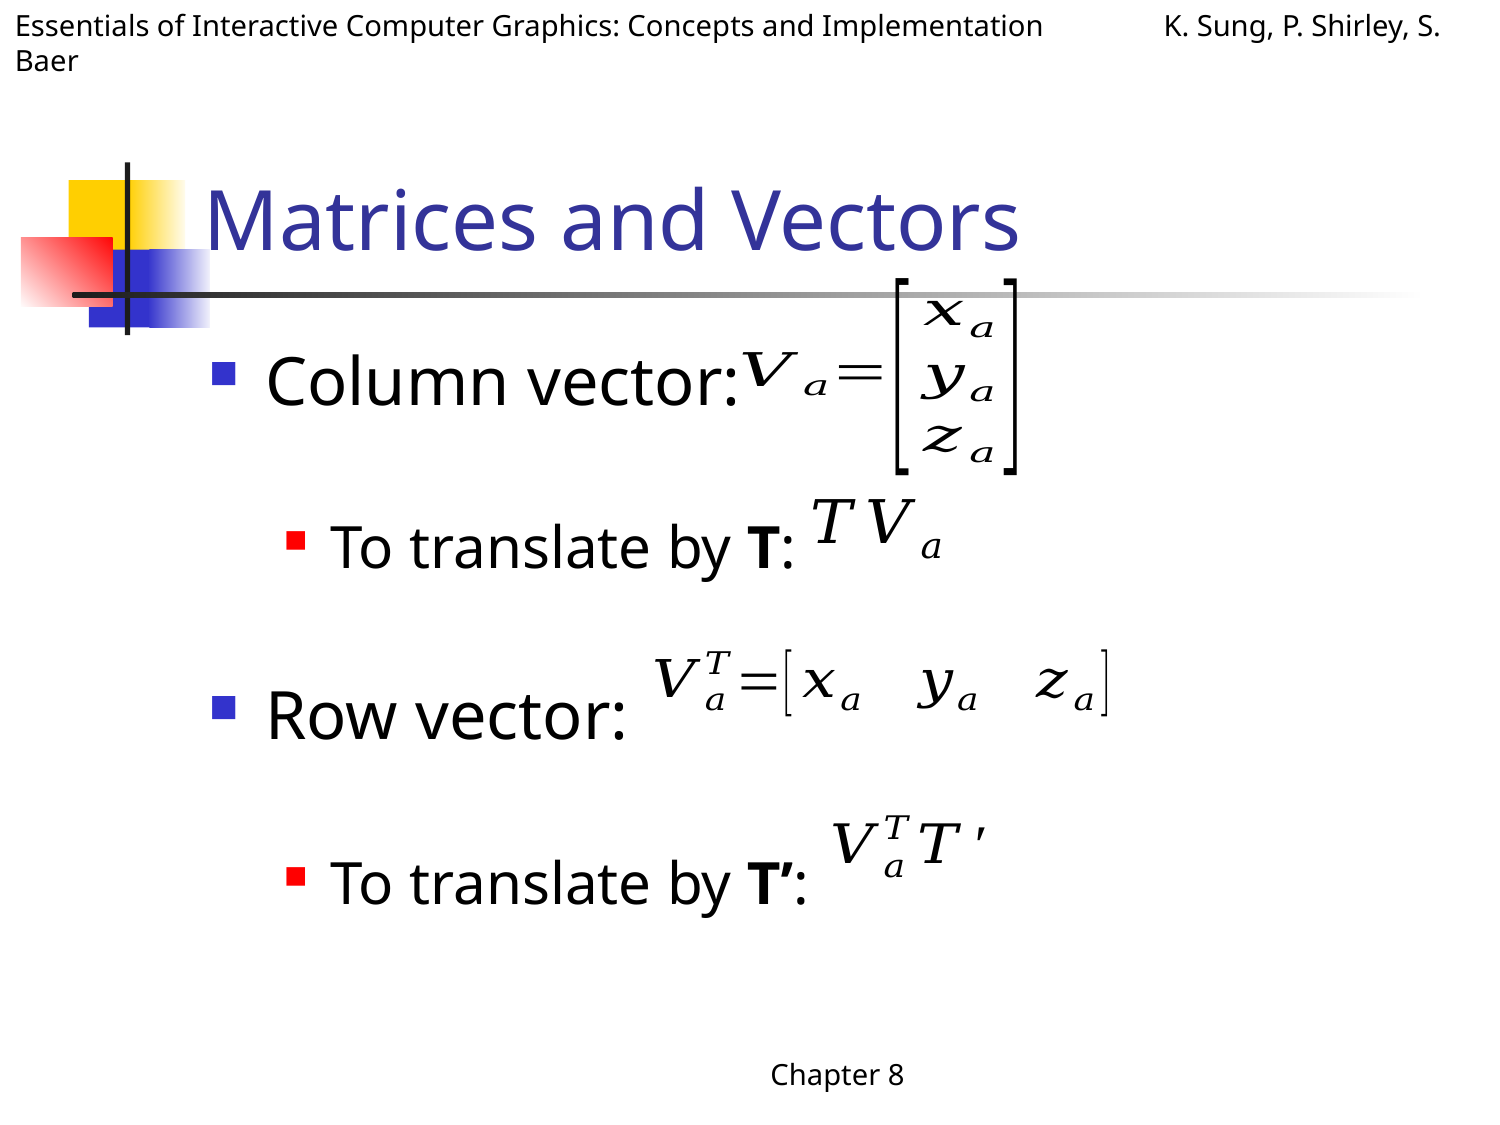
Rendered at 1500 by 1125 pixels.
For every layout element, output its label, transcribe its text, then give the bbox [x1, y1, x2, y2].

list Column vector: To translate by T: Row vector: To translate by T’: [193, 331, 1163, 1006]
footer Chapter 8 [600, 1024, 1075, 1100]
title Matrices and Vectors [188, 149, 1468, 275]
